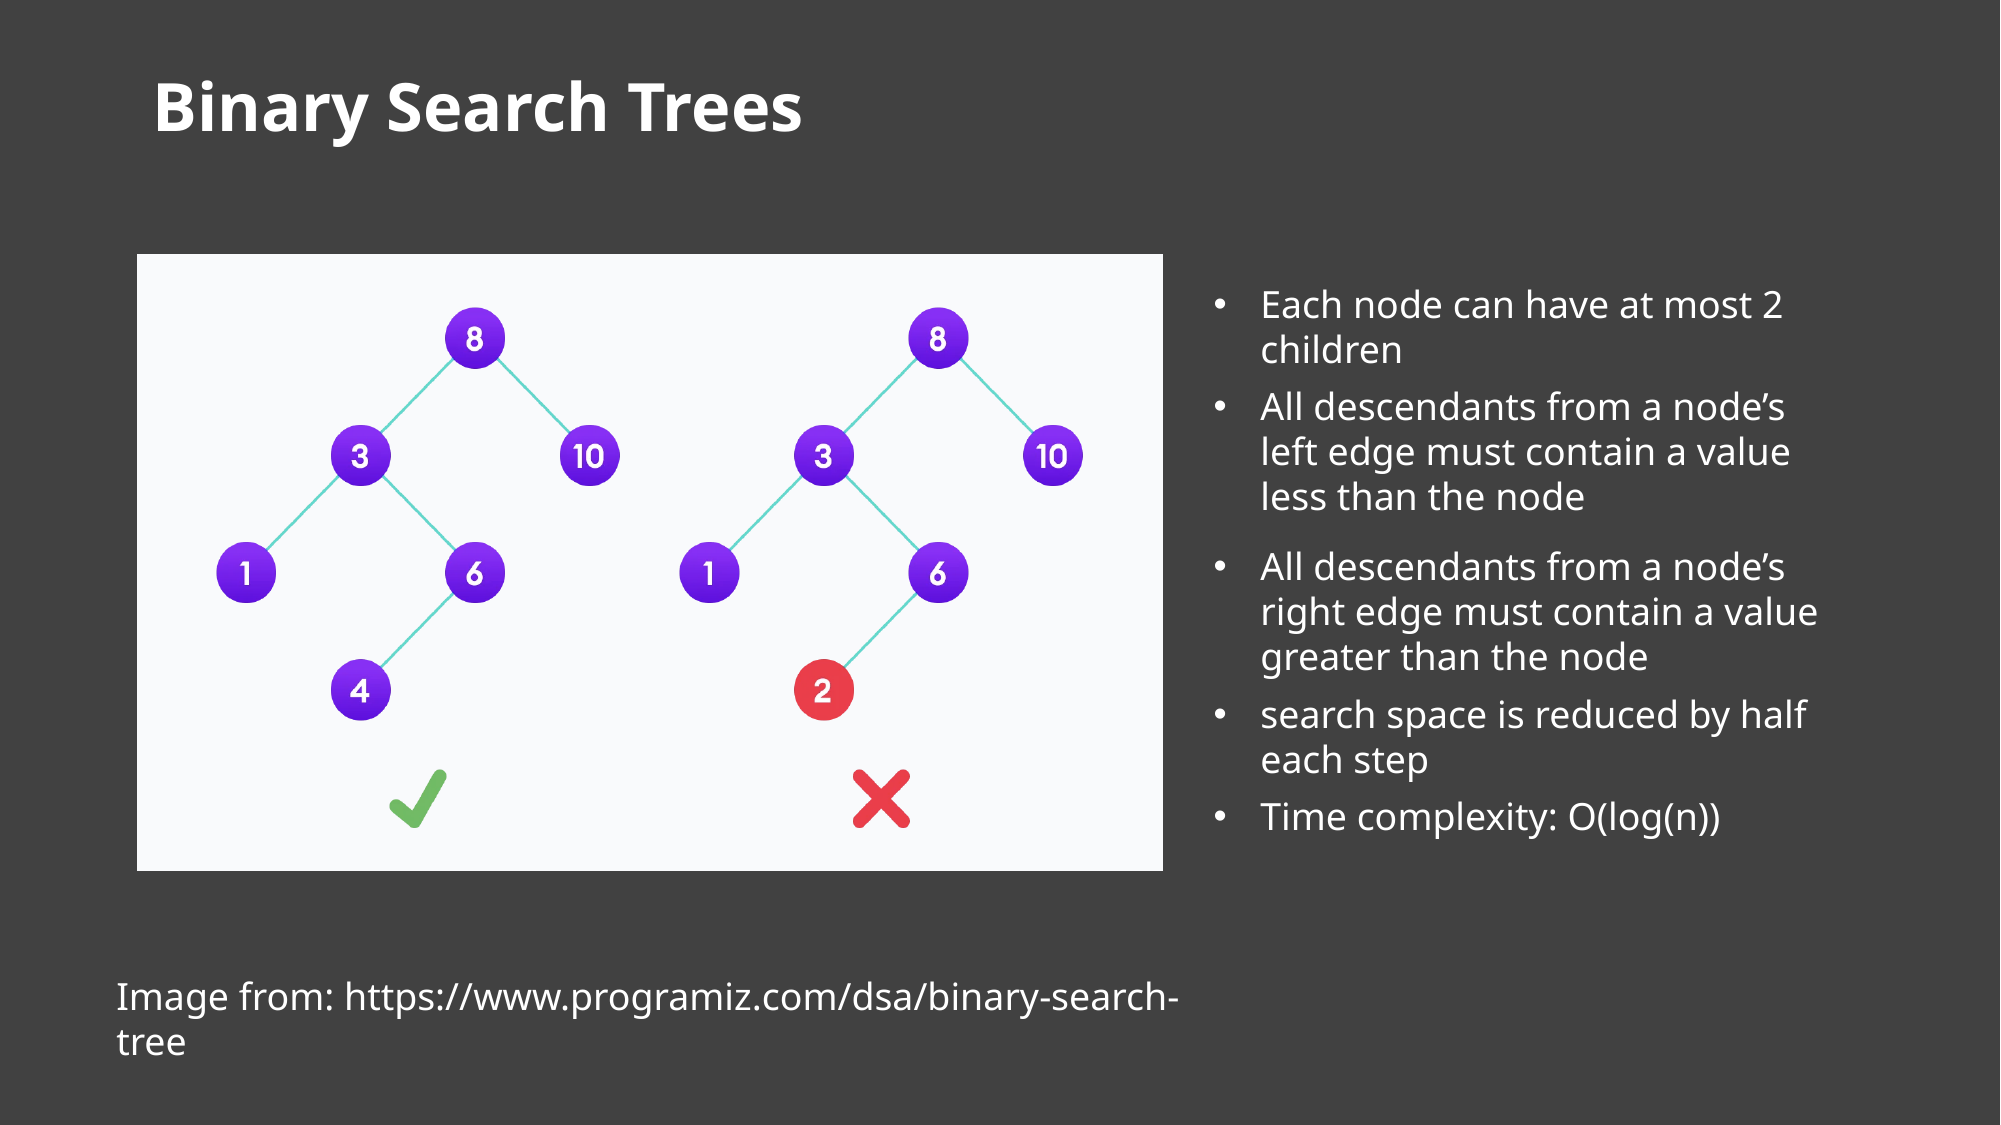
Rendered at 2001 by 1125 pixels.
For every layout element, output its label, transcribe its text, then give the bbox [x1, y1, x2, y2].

text_box Each node can have at most 2 children All descendants from a node’s left edge must contain a value less than the node All descendants from a node’s right edge must contain a value greater than the node search space is reduced by half each step Time complexity: O(log(n)) [1198, 273, 1863, 846]
title Binary Search Trees [137, 59, 1863, 160]
text_box Image from: https://www.programiz.com/dsa/binary-search-tree [101, 965, 1199, 1071]
picture [136, 253, 1164, 872]
